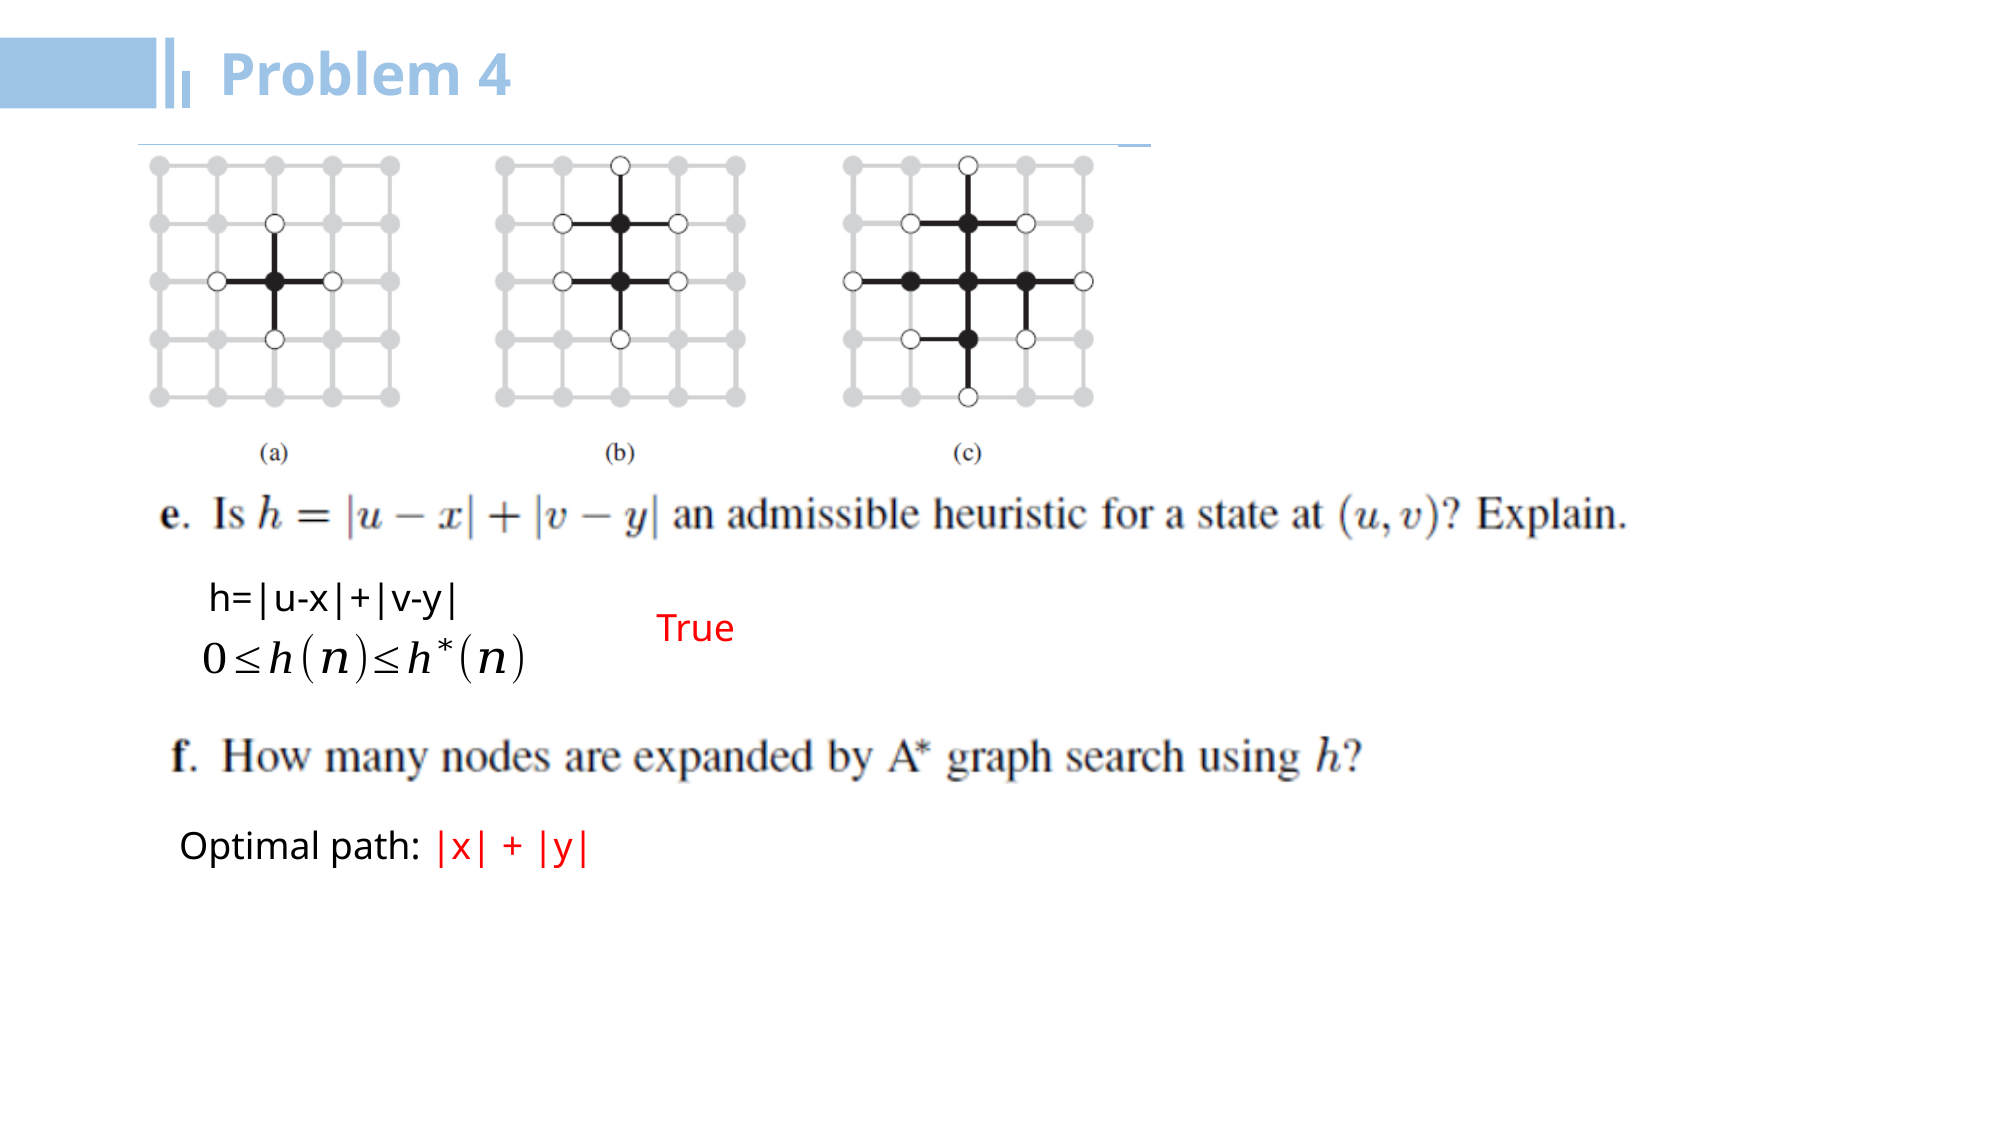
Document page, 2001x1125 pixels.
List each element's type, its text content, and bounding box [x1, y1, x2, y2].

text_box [0, 37, 191, 109]
picture [137, 145, 1118, 474]
picture [156, 727, 1376, 792]
text_box h=|u-x|+|v-y| [193, 566, 478, 627]
text_box Optimal path: |x| + |y| [108, 814, 609, 874]
text_box True [641, 596, 751, 657]
picture [141, 486, 1647, 554]
text_box Problem 4 [204, 29, 527, 115]
